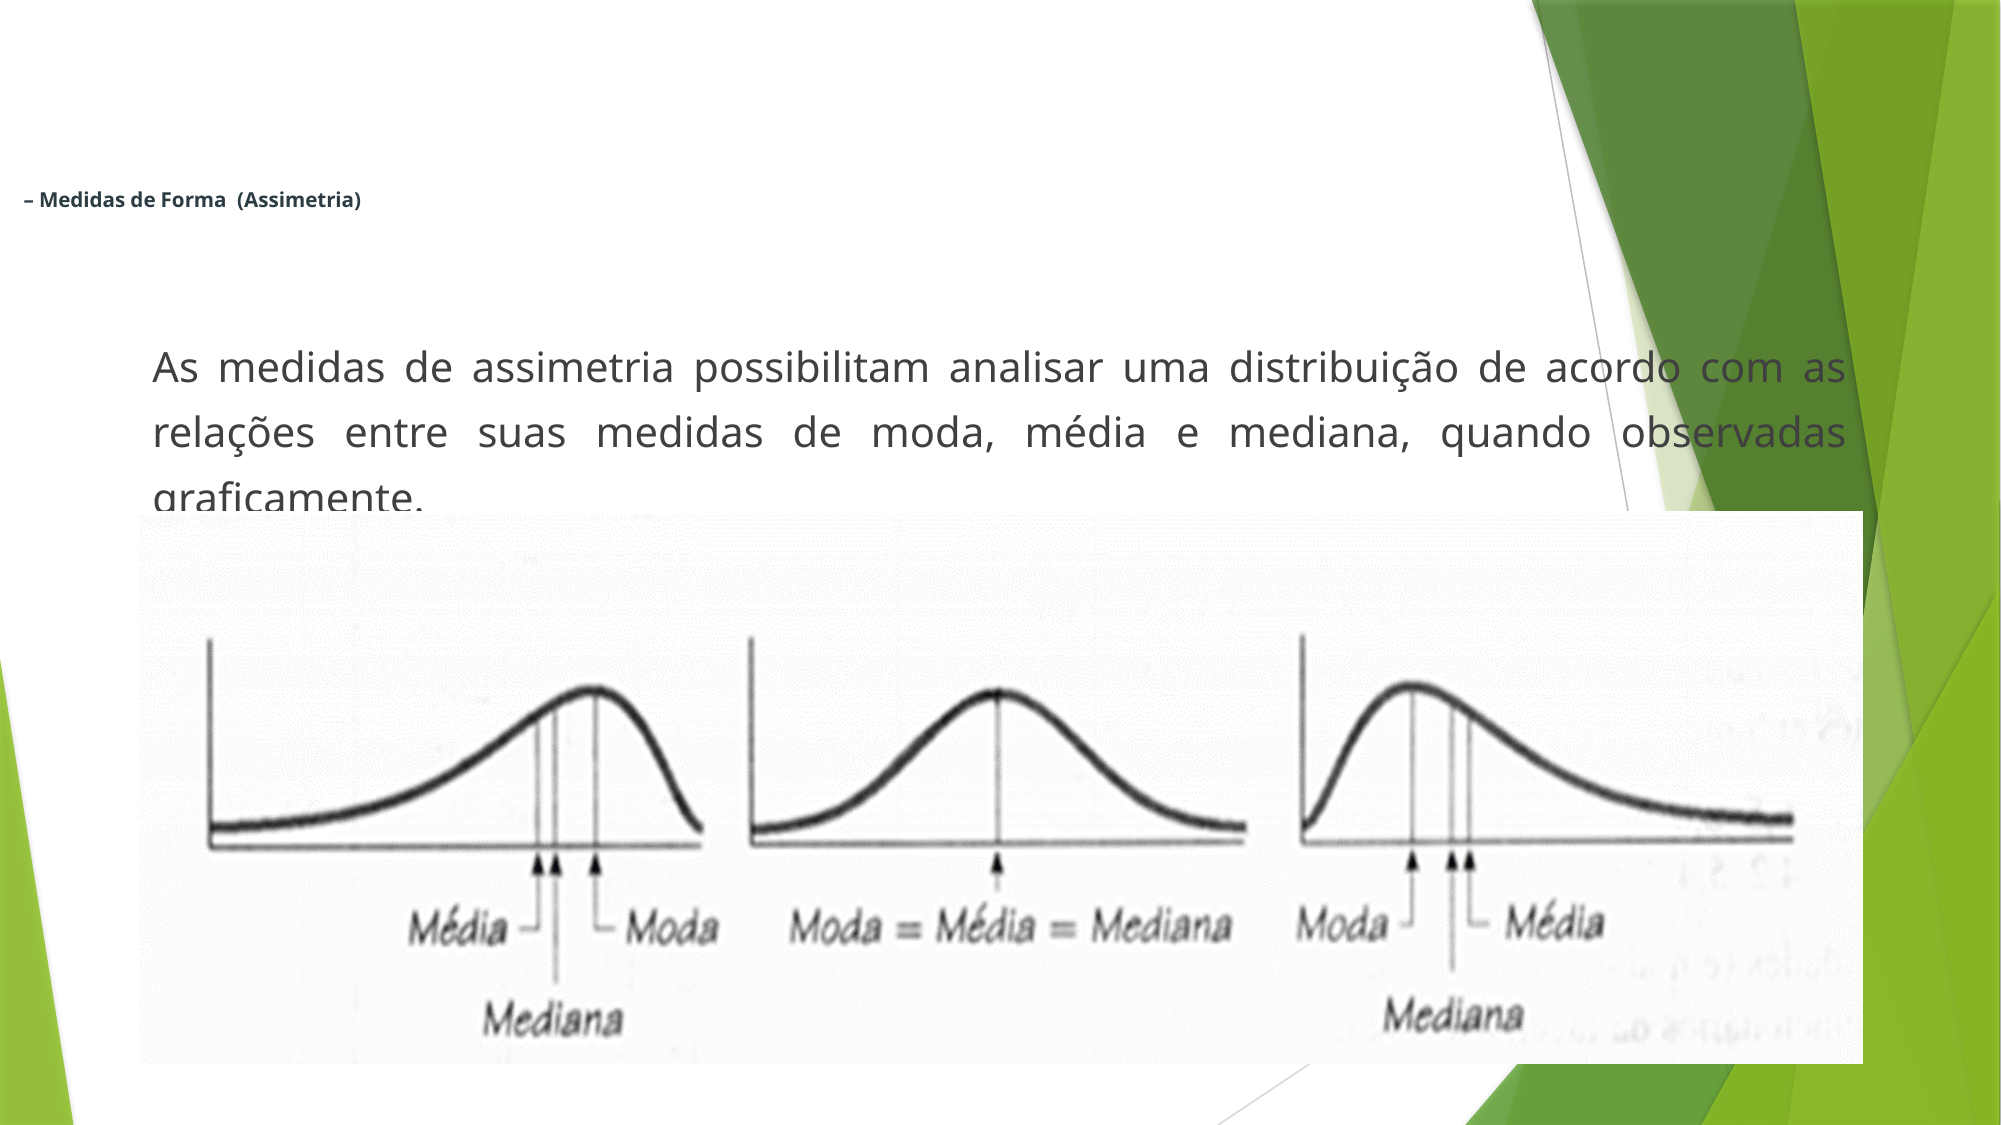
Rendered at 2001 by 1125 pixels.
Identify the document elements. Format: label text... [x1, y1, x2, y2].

title – Medidas de Forma (Assimetria) [0, 166, 1725, 223]
list As medidas de assimetria possibilitam analisar uma distribuição de acordo com as relações entre suas medidas de moda, média e mediana, quando observadas graficamente. [137, 318, 1863, 510]
picture [136, 511, 1863, 1065]
